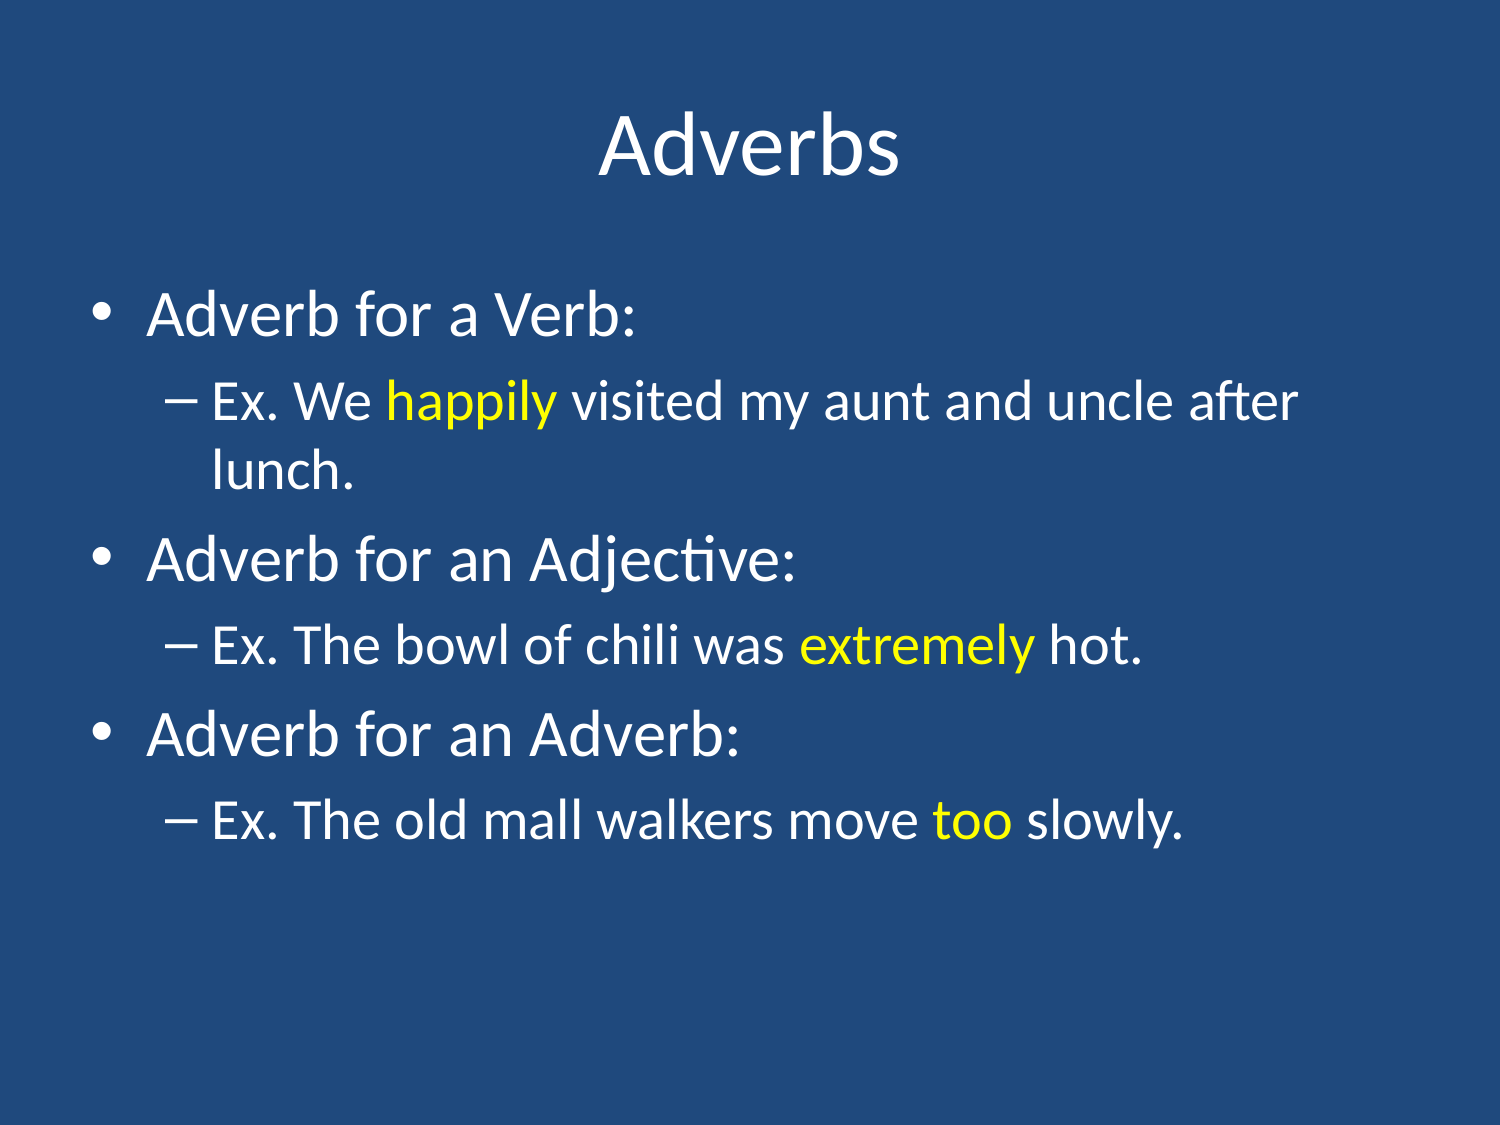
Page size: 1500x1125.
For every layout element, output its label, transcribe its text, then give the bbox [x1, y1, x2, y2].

title Adverbs [75, 45, 1425, 233]
list Adverb for a Verb: Ex. We happily visited my aunt and uncle after lunch. Adverb for an Adjective: Ex. The bowl of chili was extremely hot. Adverb for an Adverb: Ex. The old mall walkers move too slowly. [75, 262, 1425, 1005]
